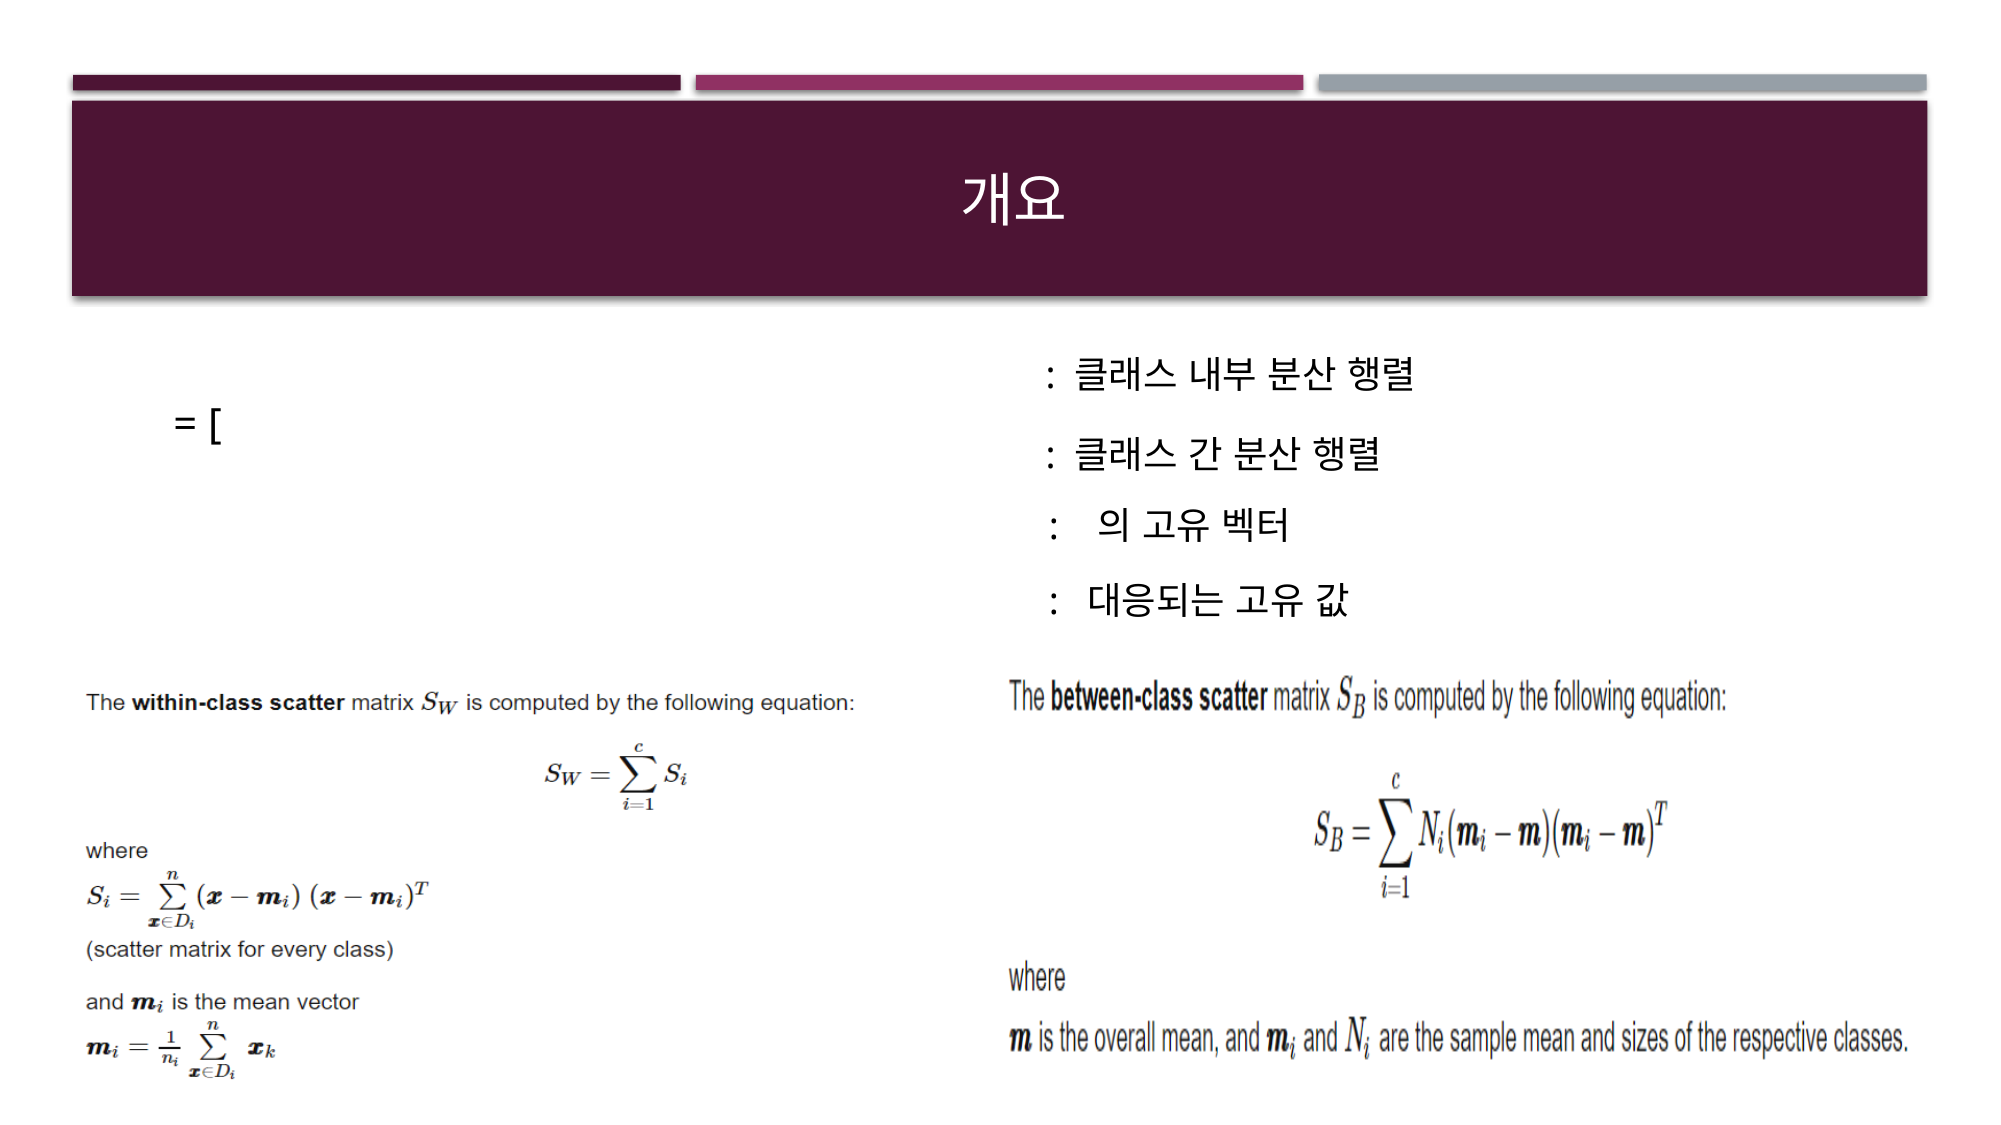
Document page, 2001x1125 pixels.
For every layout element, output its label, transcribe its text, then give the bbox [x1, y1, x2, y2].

title 개요 [95, 115, 1905, 282]
picture [74, 679, 939, 1092]
list [75, 320, 1925, 1092]
picture [999, 643, 1925, 1092]
